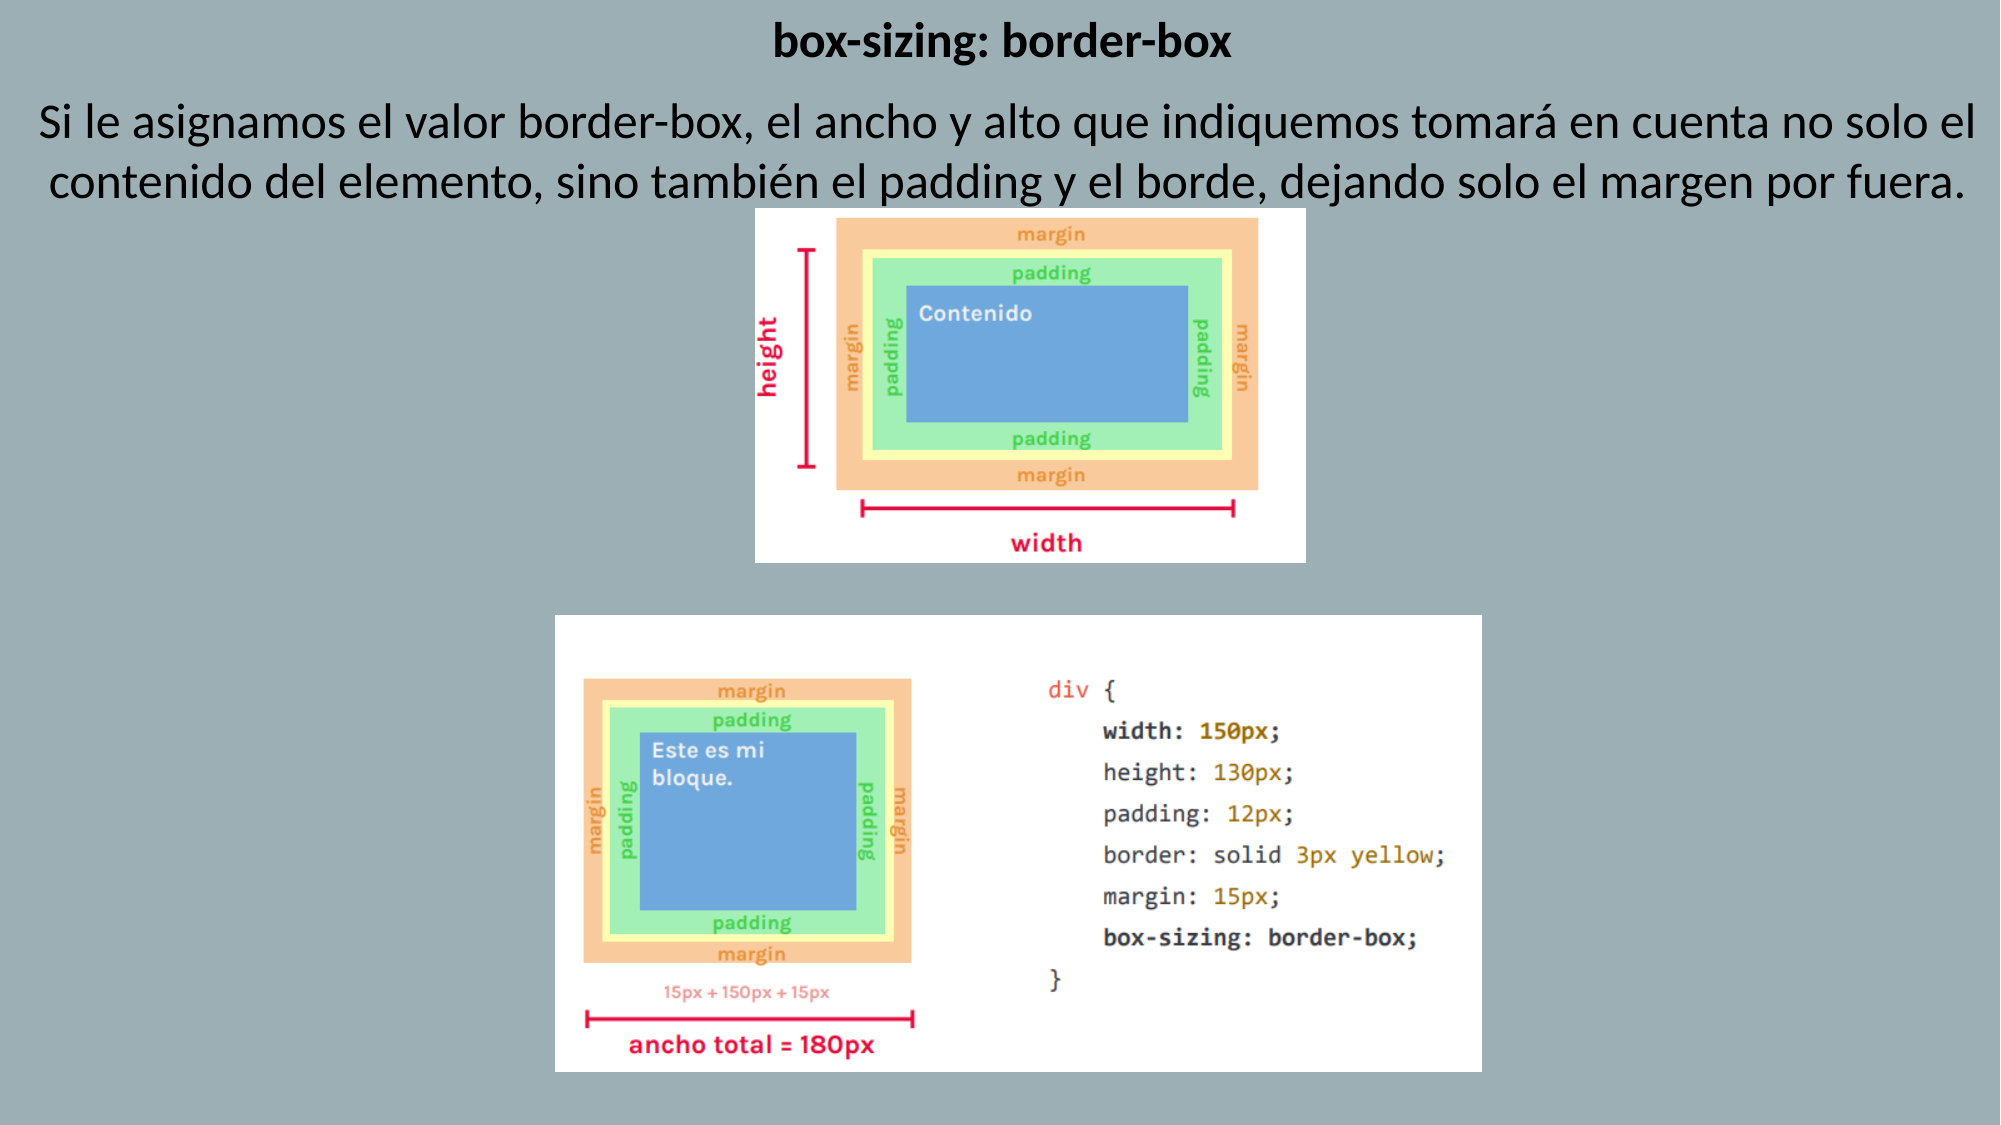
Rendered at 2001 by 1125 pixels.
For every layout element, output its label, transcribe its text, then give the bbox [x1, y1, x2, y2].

picture [555, 615, 1482, 1072]
subtitle box-sizing: border-box Si le asignamos el valor border-box, el ancho y alto que indiquemos tomará en cuenta no solo el contenido del elemento, sino también el padding y el borde, dejando solo el margen por fuera. [15, 0, 2000, 1125]
picture [755, 208, 1306, 563]
